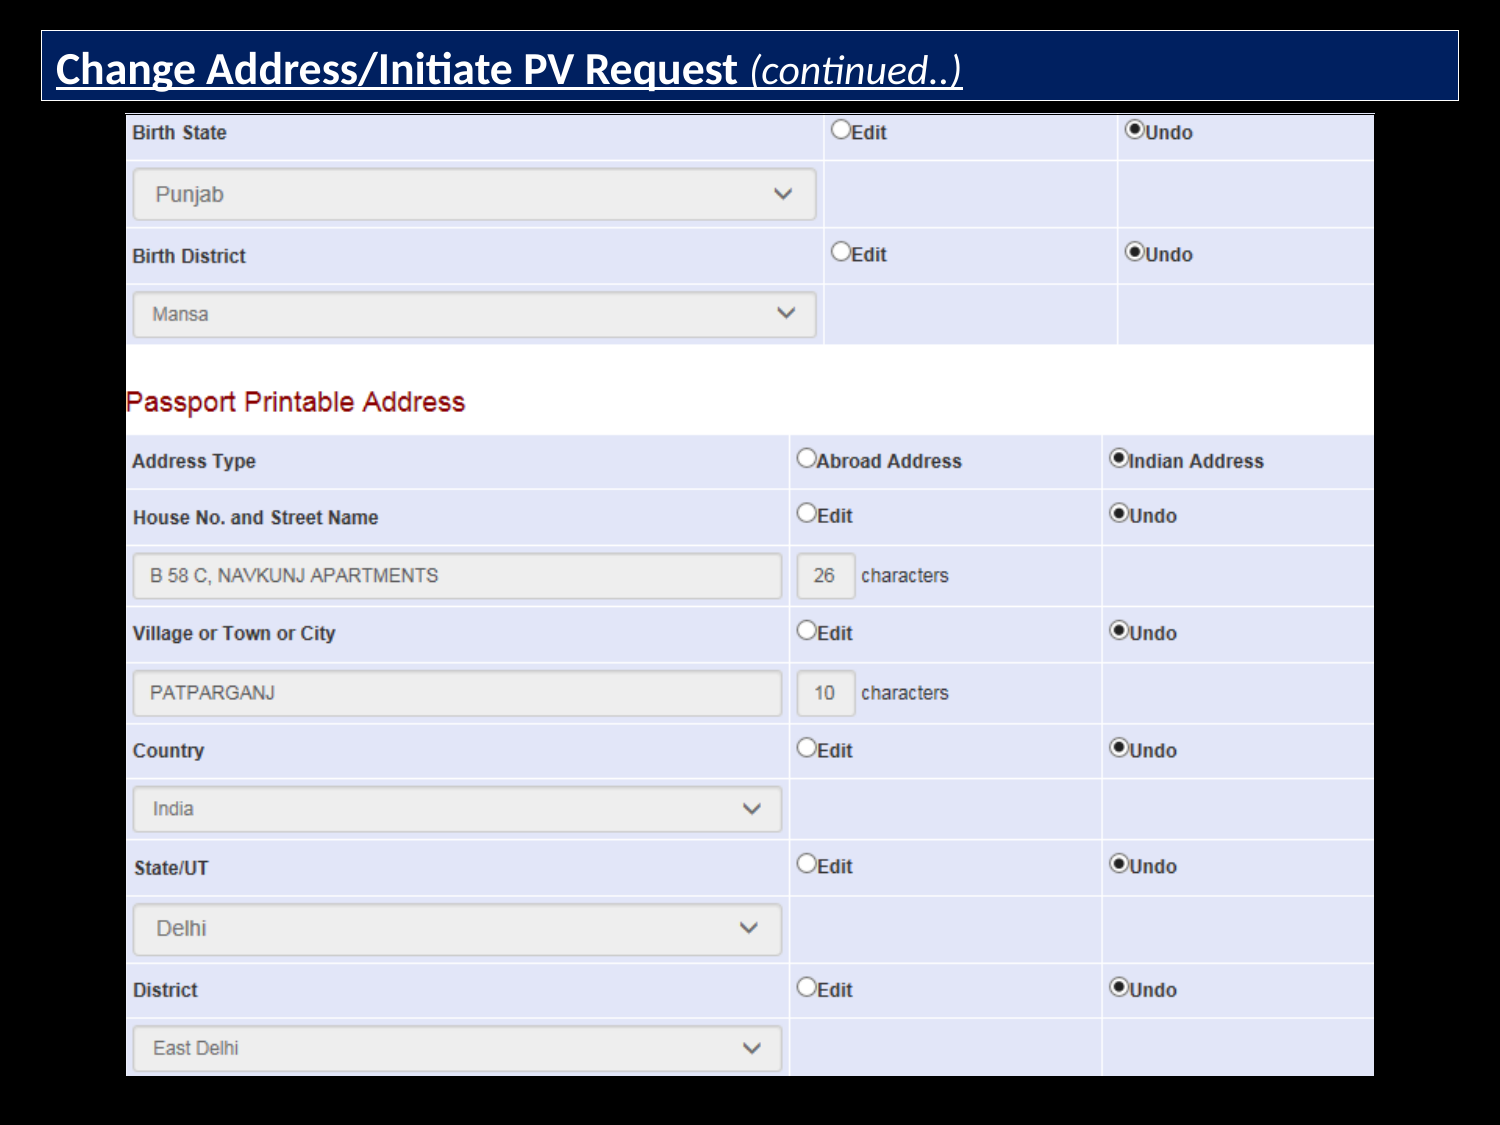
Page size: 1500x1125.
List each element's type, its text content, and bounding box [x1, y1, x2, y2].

picture [124, 113, 1376, 1077]
text_box Change Address/Initiate PV Request (continued..) [41, 30, 1459, 101]
